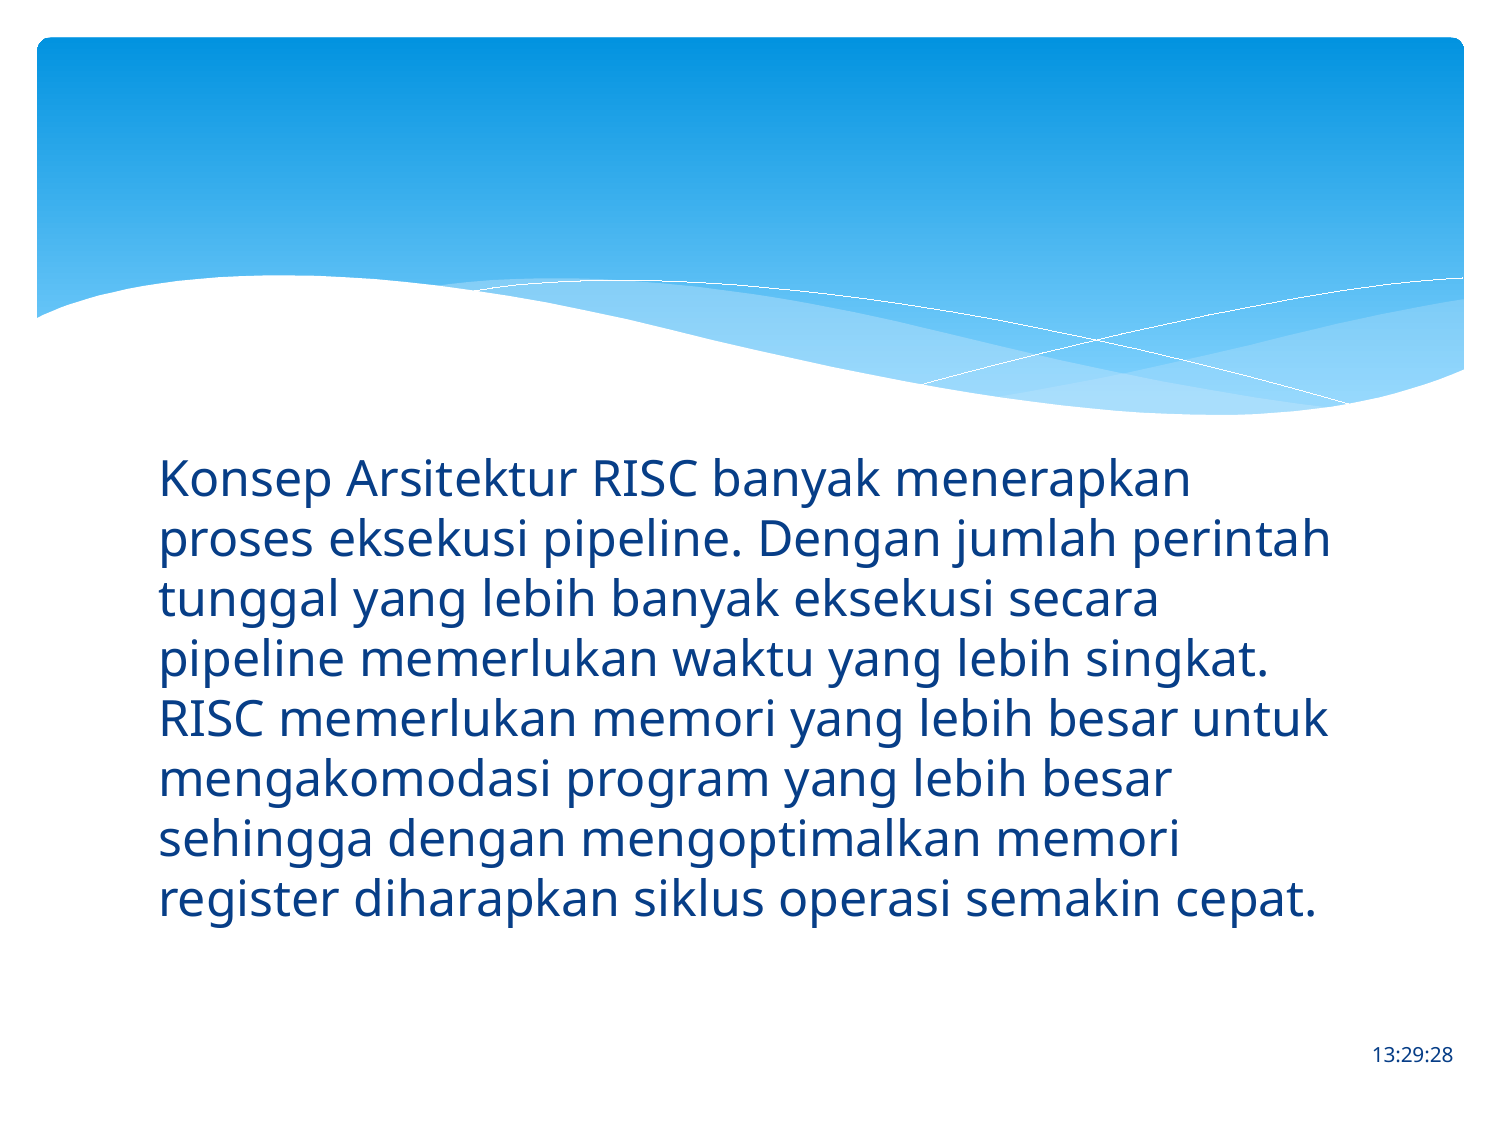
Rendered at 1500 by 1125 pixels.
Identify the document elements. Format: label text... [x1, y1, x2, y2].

list Konsep Arsitektur RISC banyak menerapkan proses eksekusi pipeline. Dengan jumlah perintah tunggal yang lebih banyak eksekusi secara pipeline memerlukan waktu yang lebih singkat. RISC memerlukan memori yang lebih besar untuk mengakomodasi program yang lebih besar sehingga dengan mengoptimalkan memori register diharapkan siklus operasi semakin cepat. [143, 438, 1359, 1005]
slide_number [847, 1025, 1469, 1086]
